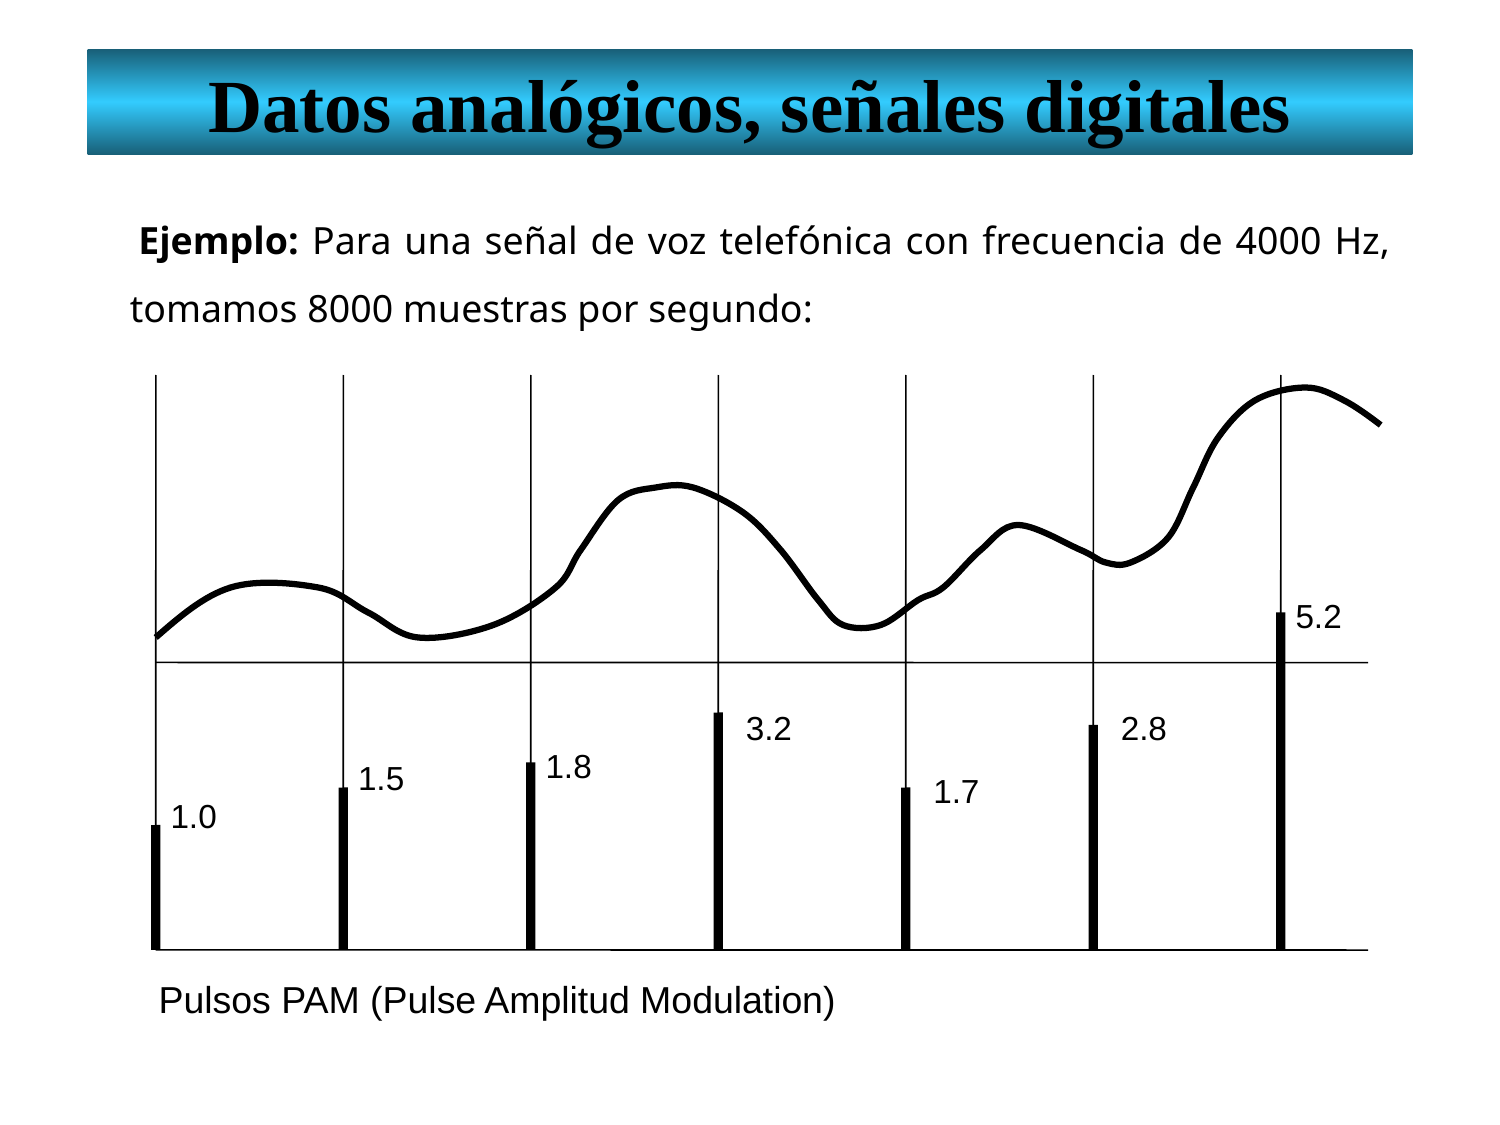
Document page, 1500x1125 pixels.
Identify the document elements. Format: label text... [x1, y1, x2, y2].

list Ejemplo: Para una señal de voz telefónica con frecuencia de 4000 Hz, tomamos 8000 muestras por segundo: [58, 187, 1407, 340]
text_box Datos analógicos, señales digitales [87, 49, 1413, 155]
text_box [140, 374, 1381, 1029]
